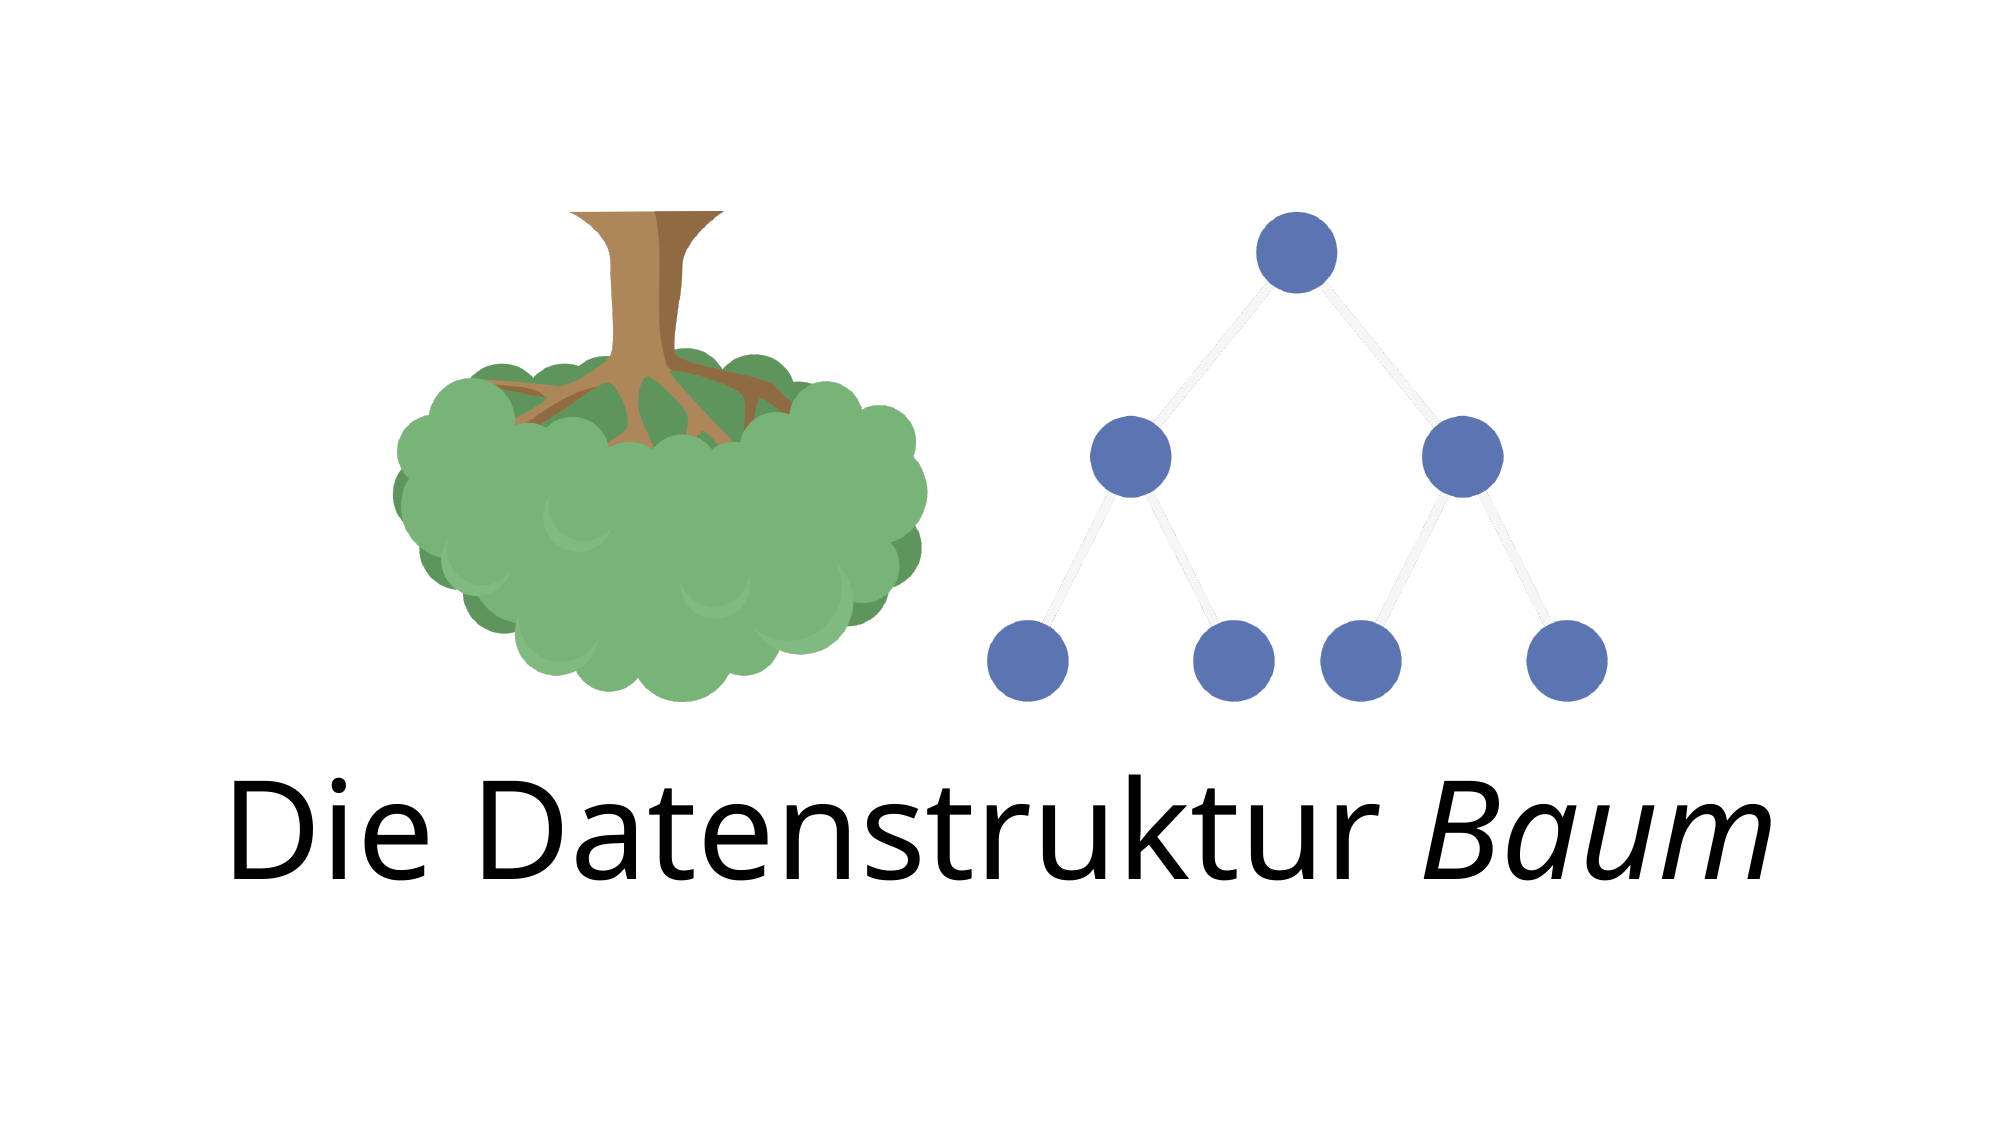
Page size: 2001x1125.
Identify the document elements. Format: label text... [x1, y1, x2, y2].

picture [391, 211, 1609, 702]
title Die Datenstruktur Baum [167, 668, 1833, 918]
